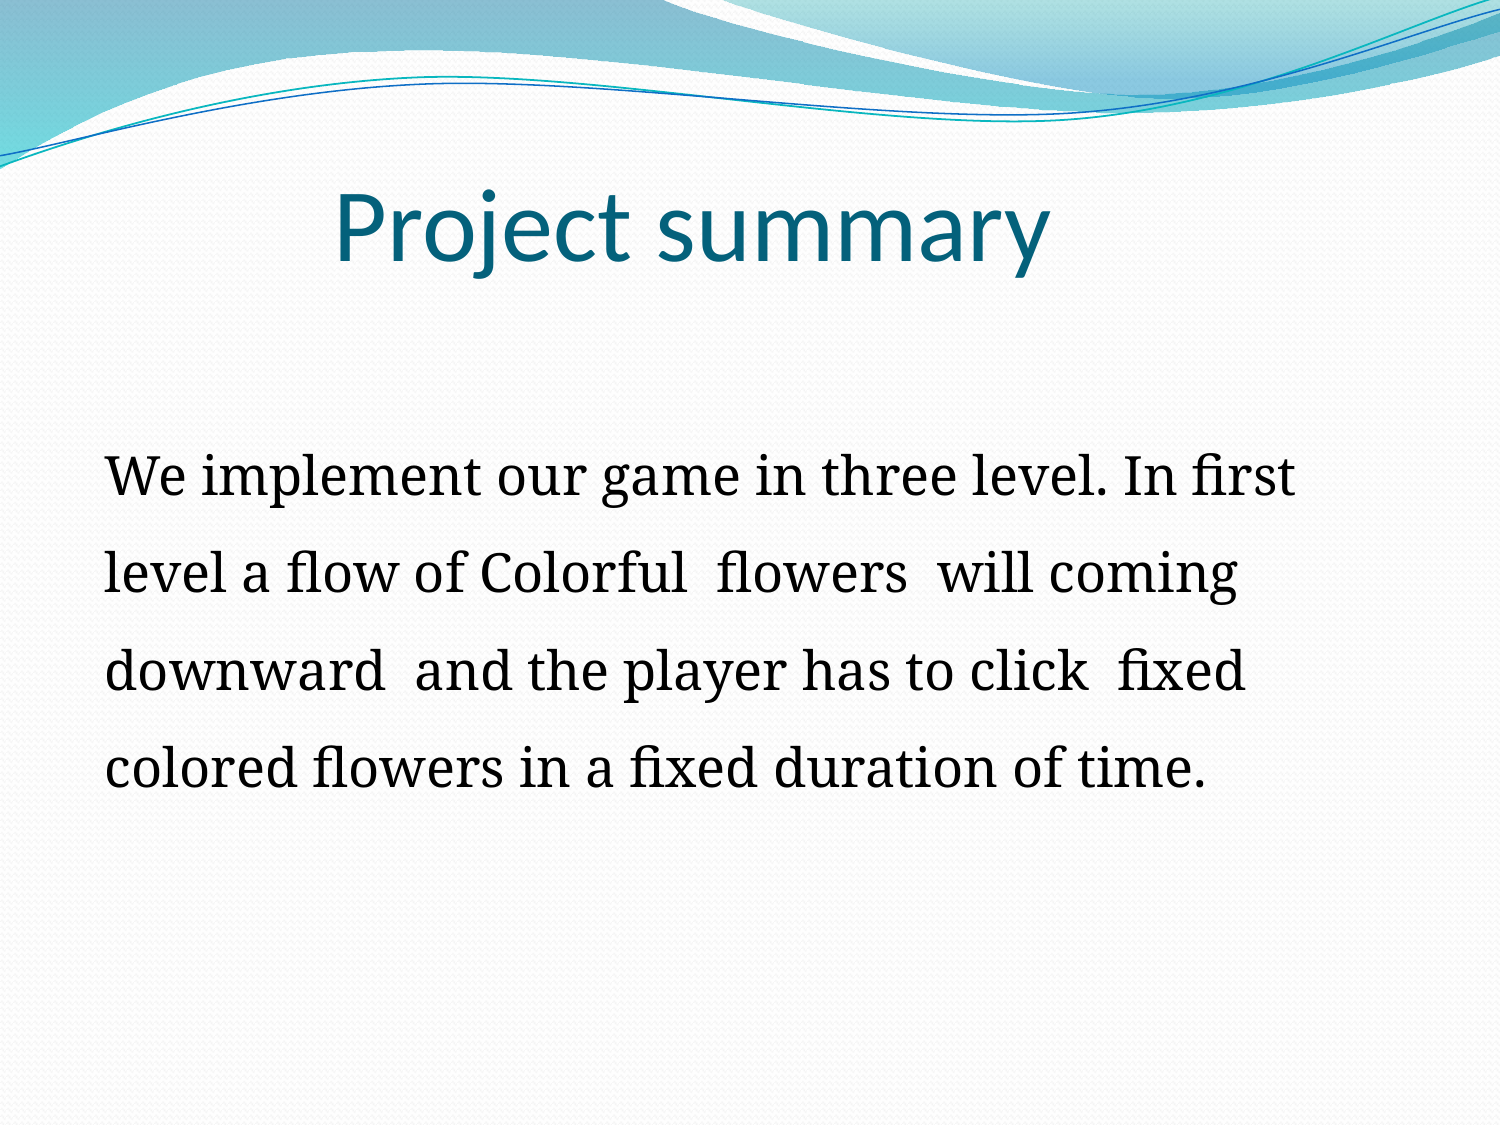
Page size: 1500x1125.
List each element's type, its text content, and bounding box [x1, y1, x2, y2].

list We implement our game in three level. In first level a flow of Colorful flowers will coming downward and the player has to click fixed colored flowers in a fixed duration of time. [75, 324, 1425, 1045]
title Project summary [75, 95, 1425, 283]
